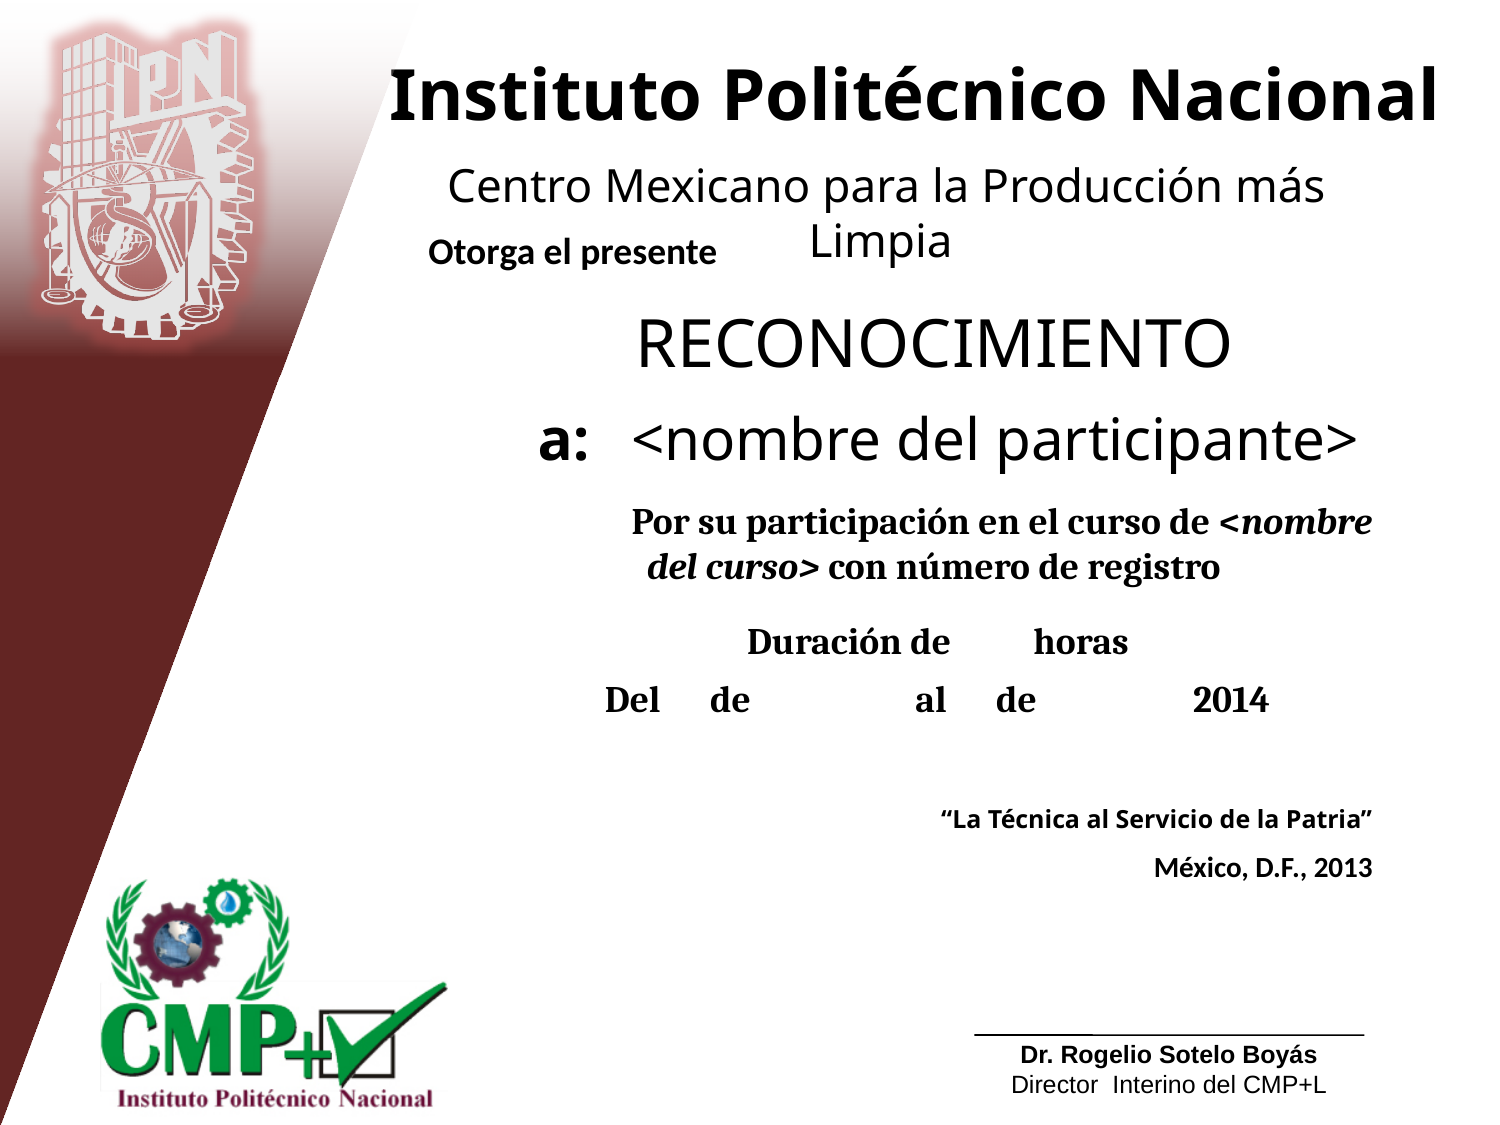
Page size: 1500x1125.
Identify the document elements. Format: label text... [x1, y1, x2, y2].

text_box Centro Mexicano para la Producción más Limpia [360, 148, 1414, 274]
picture [100, 877, 448, 1118]
text_box Otorga el presente RECONOCIMIENTO a: <nombre del participante> Por su participación en el curso de <nombre del curso> con número de registro Duración de horas Del de al de 2014 “La Técnica al Servicio de la Patria” México, D.F., 2013 [413, 220, 1388, 891]
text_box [974, 1000, 1365, 1108]
picture [40, 30, 255, 340]
text_box Instituto Politécnico Nacional [369, 42, 1495, 143]
text_box [0, 0, 422, 1125]
